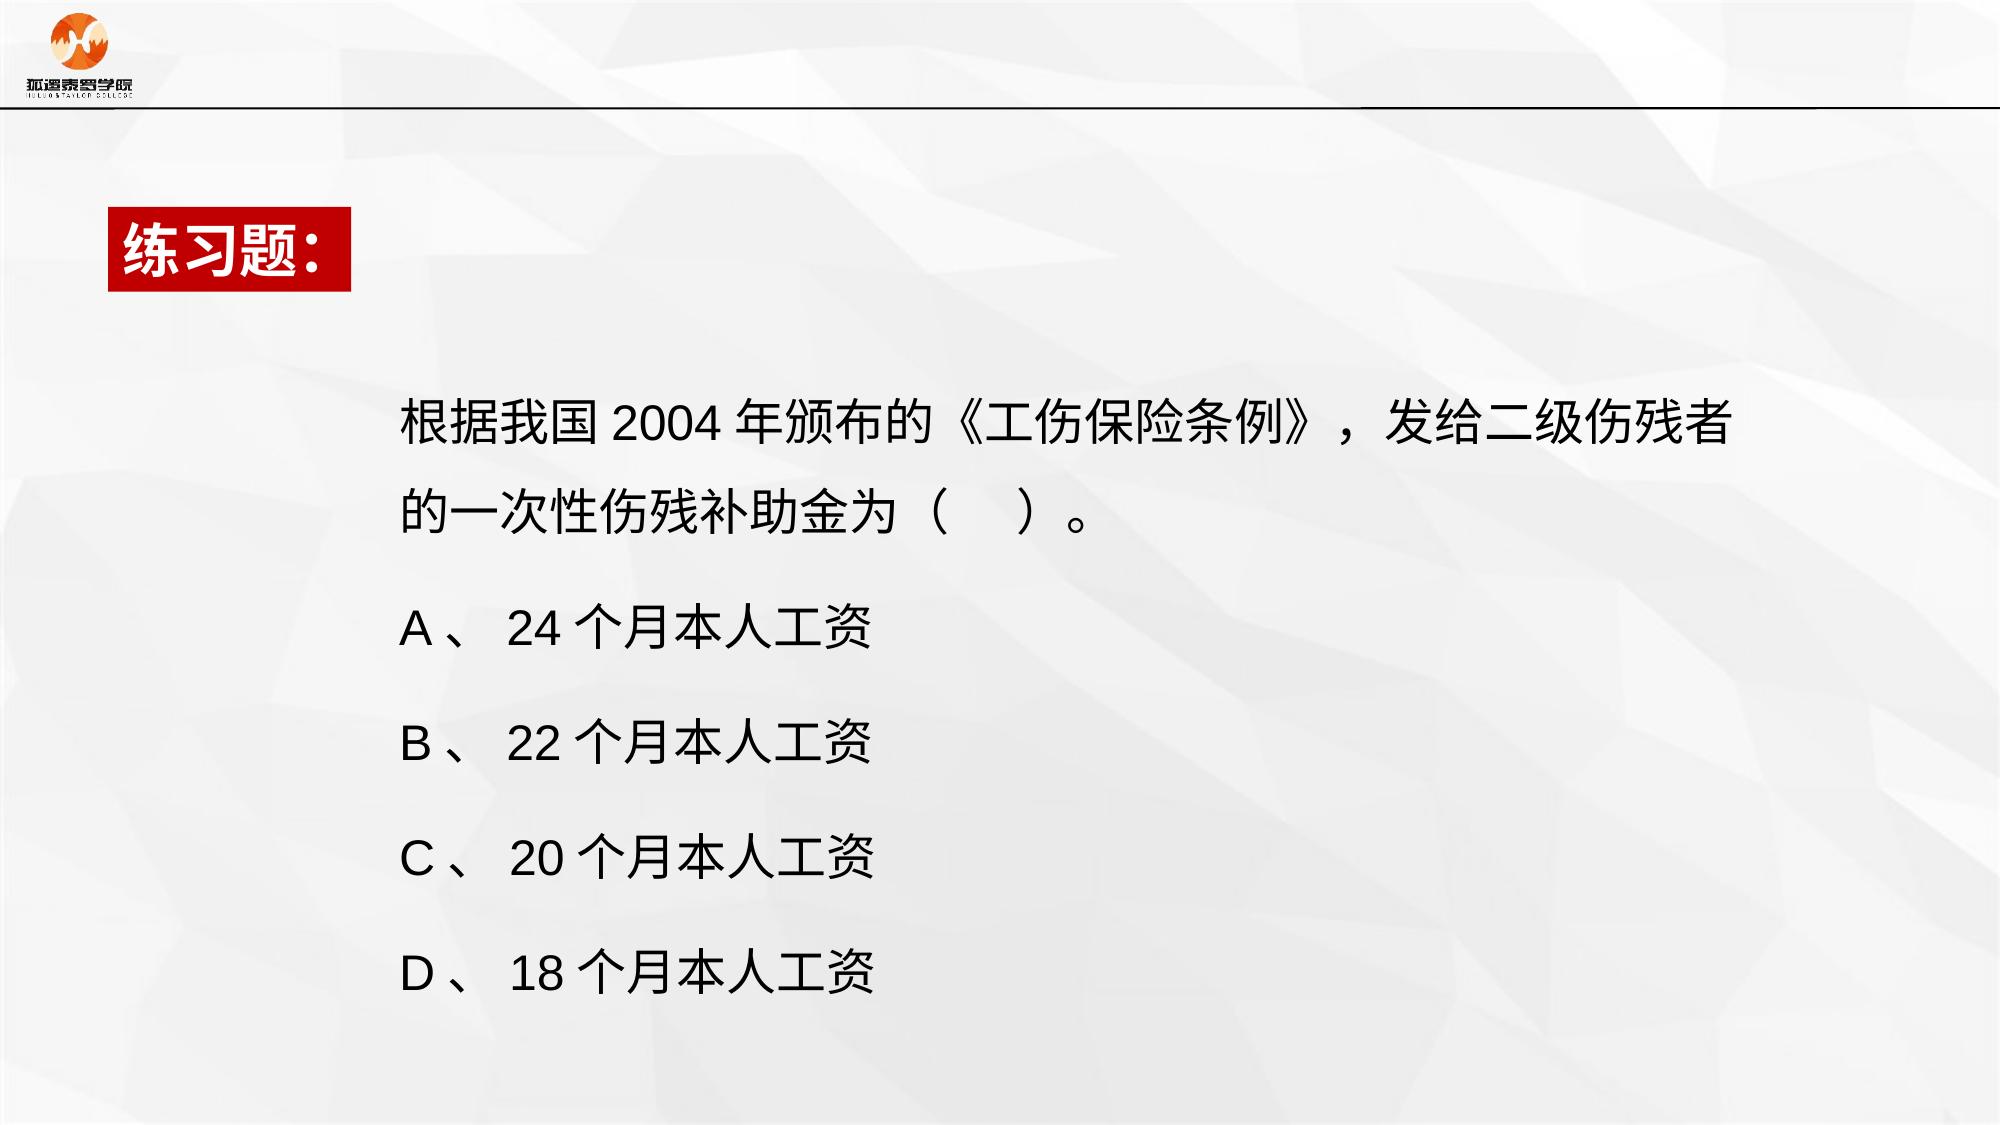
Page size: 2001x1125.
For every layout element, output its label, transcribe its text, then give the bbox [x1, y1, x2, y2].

subtitle 根据我国2004年颁布的《工伤保险条例》，发给二级伤残者的一次性伤残补助金为（ ）。 A、24个月本人工资 B、22个月本人工资 C、20个月本人工资 D、18个月本人工资 [384, 316, 1756, 1045]
text_box 练习题： [108, 206, 352, 292]
picture [4, 0, 154, 111]
